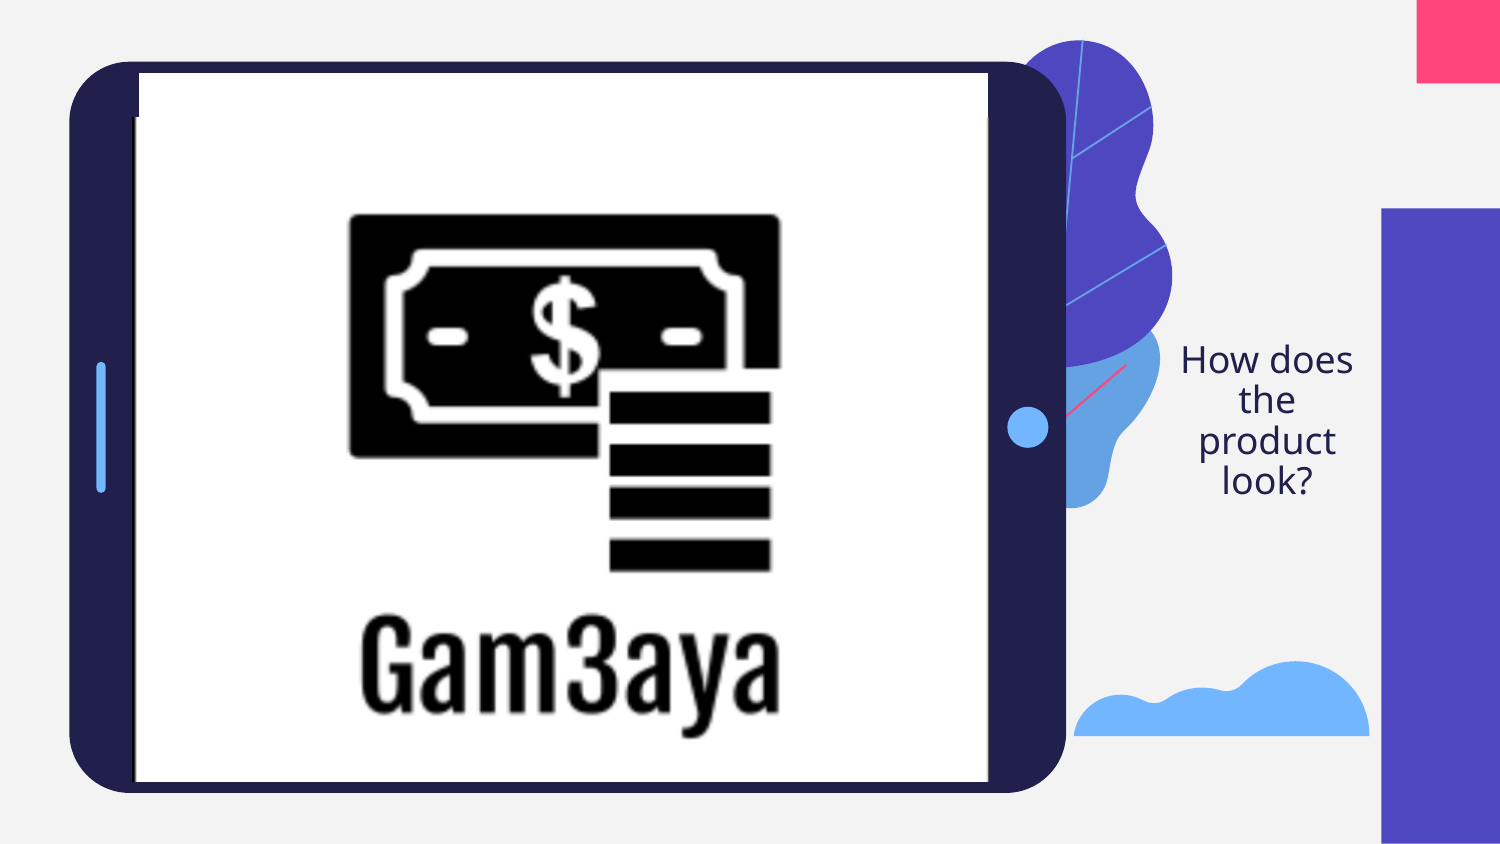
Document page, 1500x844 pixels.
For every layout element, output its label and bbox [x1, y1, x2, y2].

picture [131, 117, 990, 783]
text_box [902, 44, 1186, 60]
text_box [69, 61, 1370, 794]
